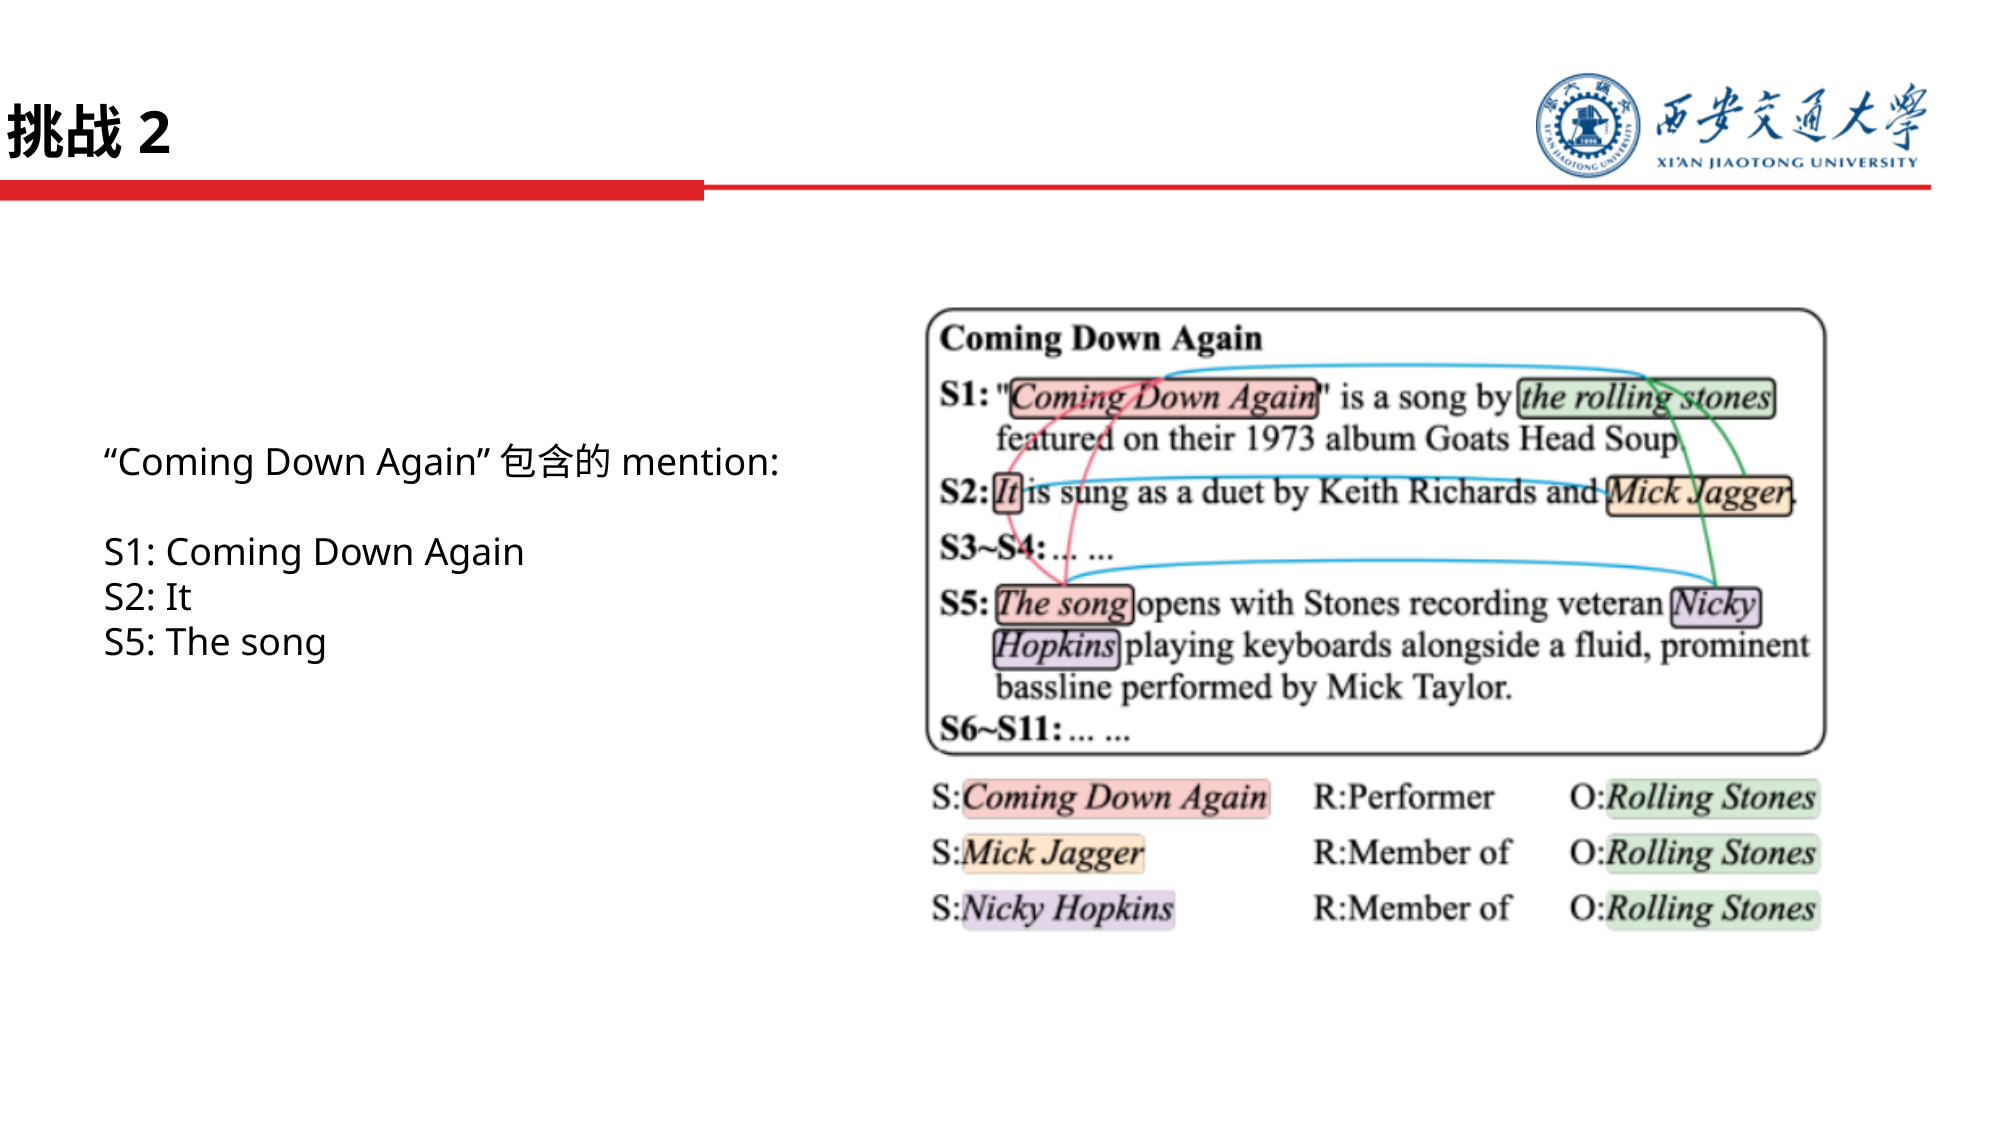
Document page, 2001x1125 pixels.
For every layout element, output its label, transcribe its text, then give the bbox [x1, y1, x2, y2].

picture [0, 68, 1950, 205]
text_box “Coming Down Again”包含的mention: S1: Coming Down Again S2: It S5: The song [89, 431, 896, 671]
text_box 挑战2 [0, 87, 187, 173]
picture [896, 272, 1872, 953]
